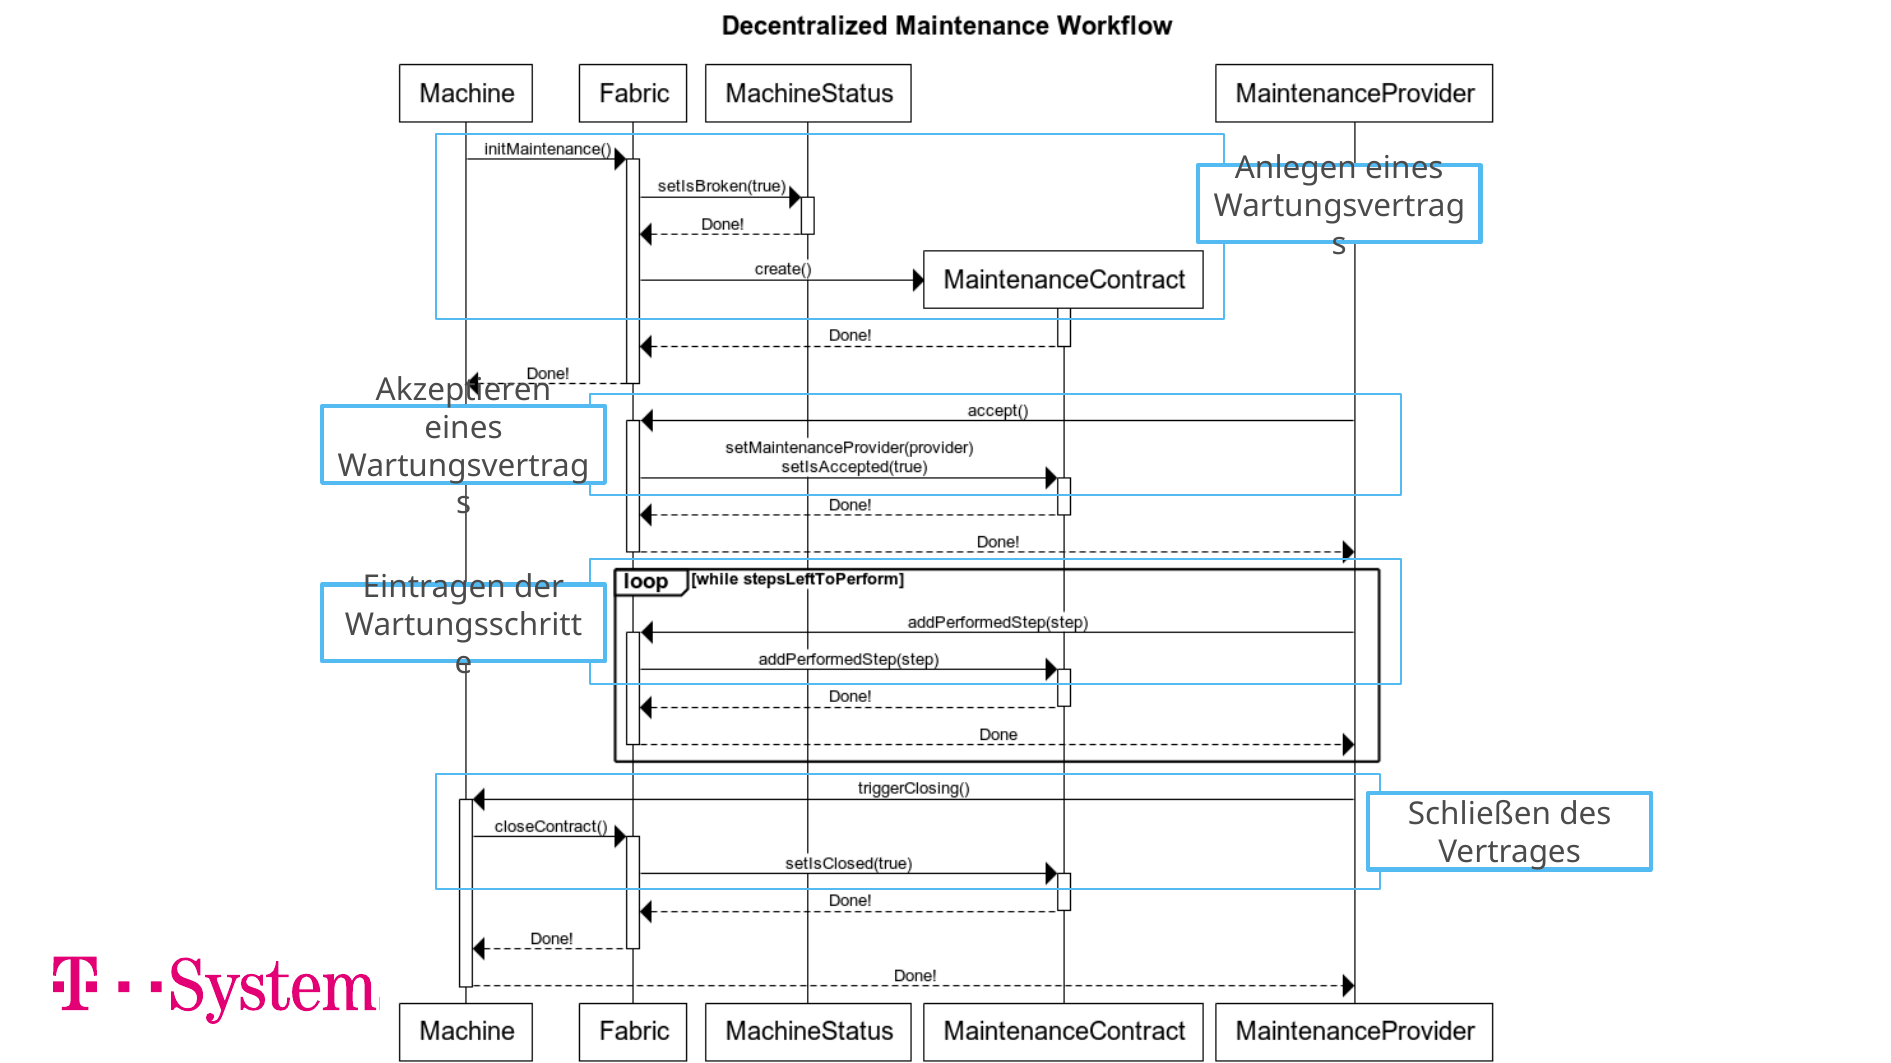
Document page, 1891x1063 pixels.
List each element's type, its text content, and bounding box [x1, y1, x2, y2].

text_box Eintragen der Wartungsschritte [320, 582, 375, 663]
text_box Schließen des Vertrages [1515, 791, 1653, 872]
picture [380, 0, 1510, 1063]
text_box Akzeptieren eines Wartungsvertrags [320, 404, 375, 485]
